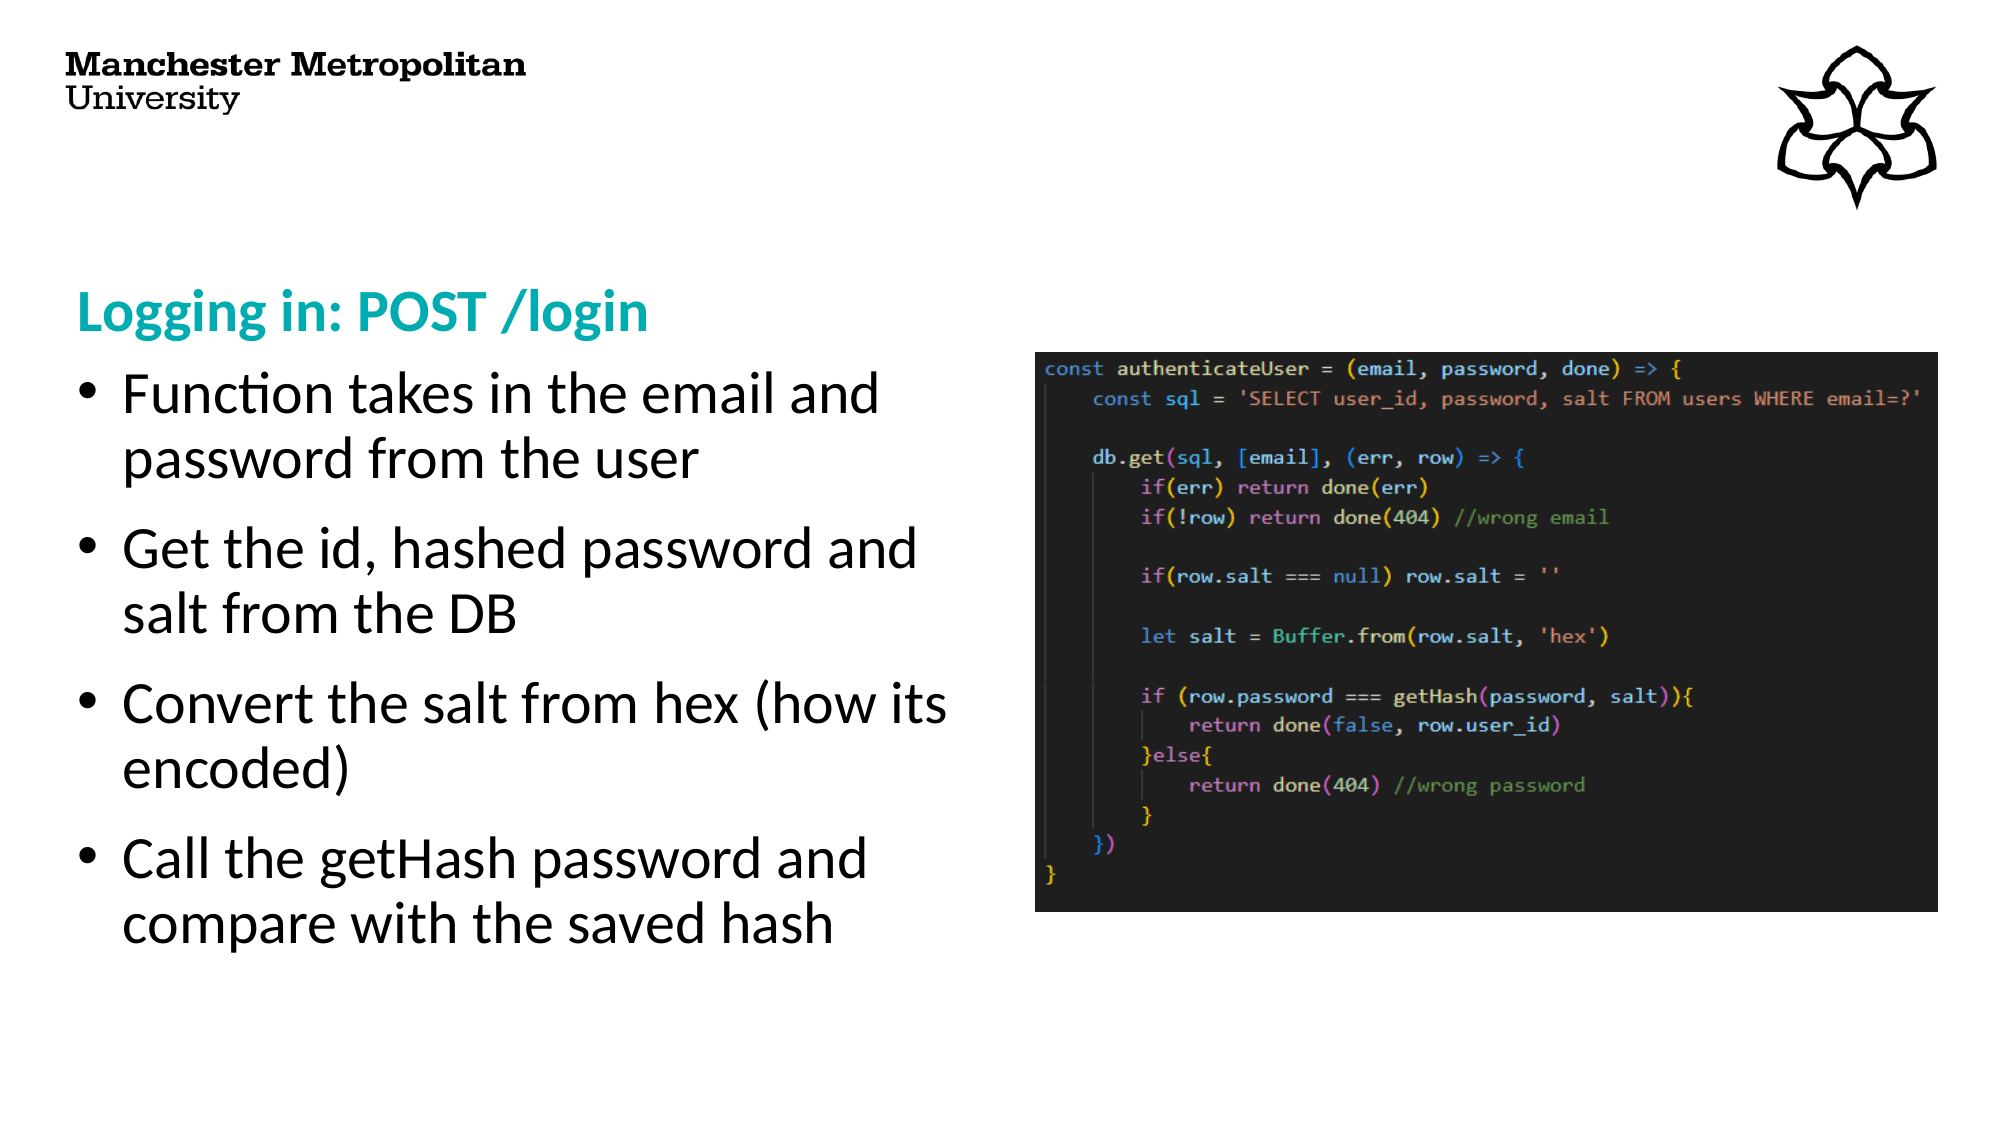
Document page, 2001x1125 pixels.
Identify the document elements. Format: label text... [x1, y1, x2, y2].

picture [55, 42, 536, 124]
title Logging in: POST /login [62, 270, 1788, 353]
picture [1765, 34, 1948, 221]
list Function takes in the email and password from the user Get the id, hashed password and salt from the DB Convert the salt from hex (how its encoded) Call the getHash password and compare with the saved hash [62, 352, 1000, 961]
picture [1035, 352, 1938, 912]
